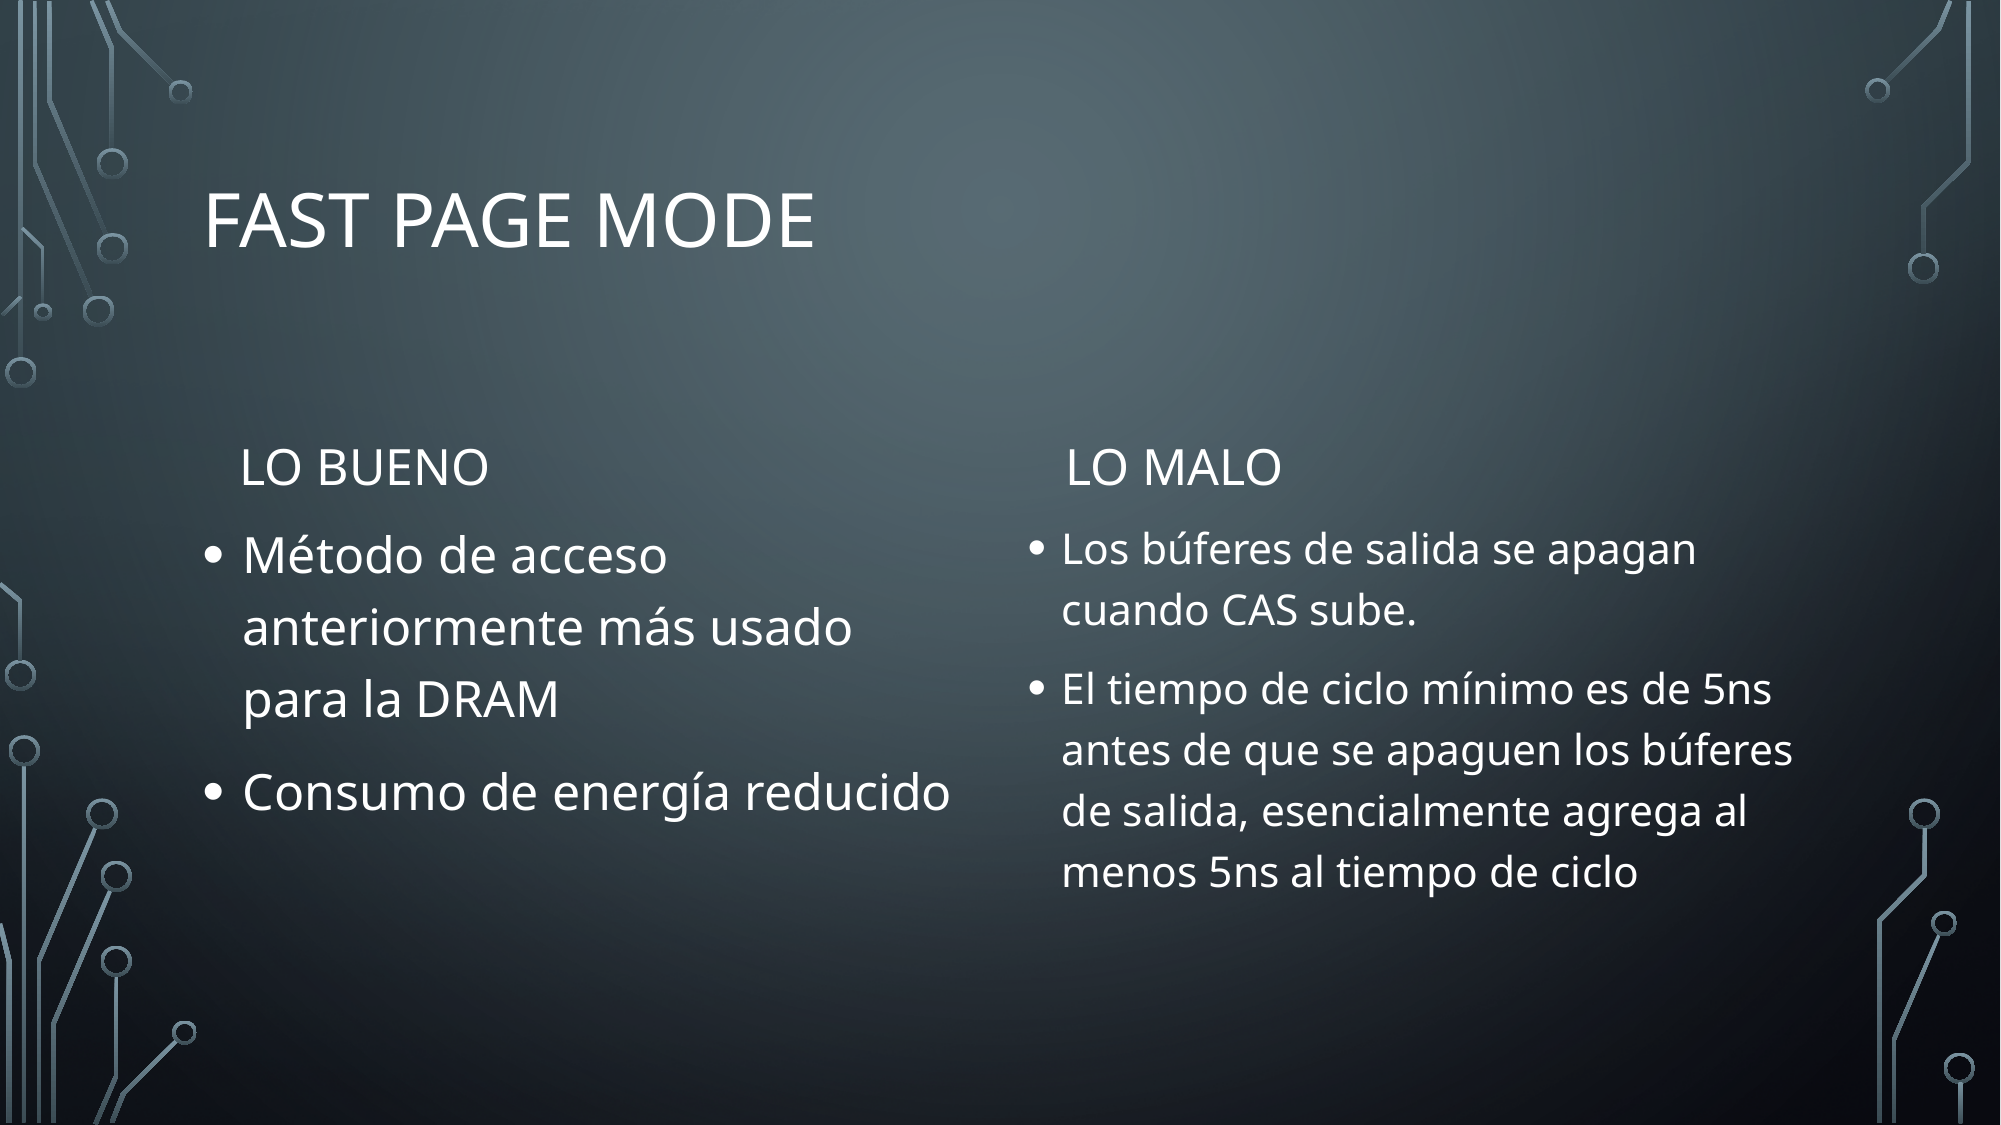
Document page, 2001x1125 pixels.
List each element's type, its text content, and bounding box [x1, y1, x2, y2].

title Fast page mode [187, 101, 1813, 344]
list Lo bueno [224, 369, 988, 504]
list Método de acceso anteriormente más usado para la DRAM Consumo de energía reducido [187, 504, 988, 950]
list Lo malo [1050, 369, 1813, 504]
list Los búferes de salida se apagan cuando CAS sube. El tiempo de ciclo mínimo es de 5ns antes de que se apaguen los búferes de salida, esencialmente agrega al menos 5ns al tiempo de ciclo [1012, 504, 1813, 950]
